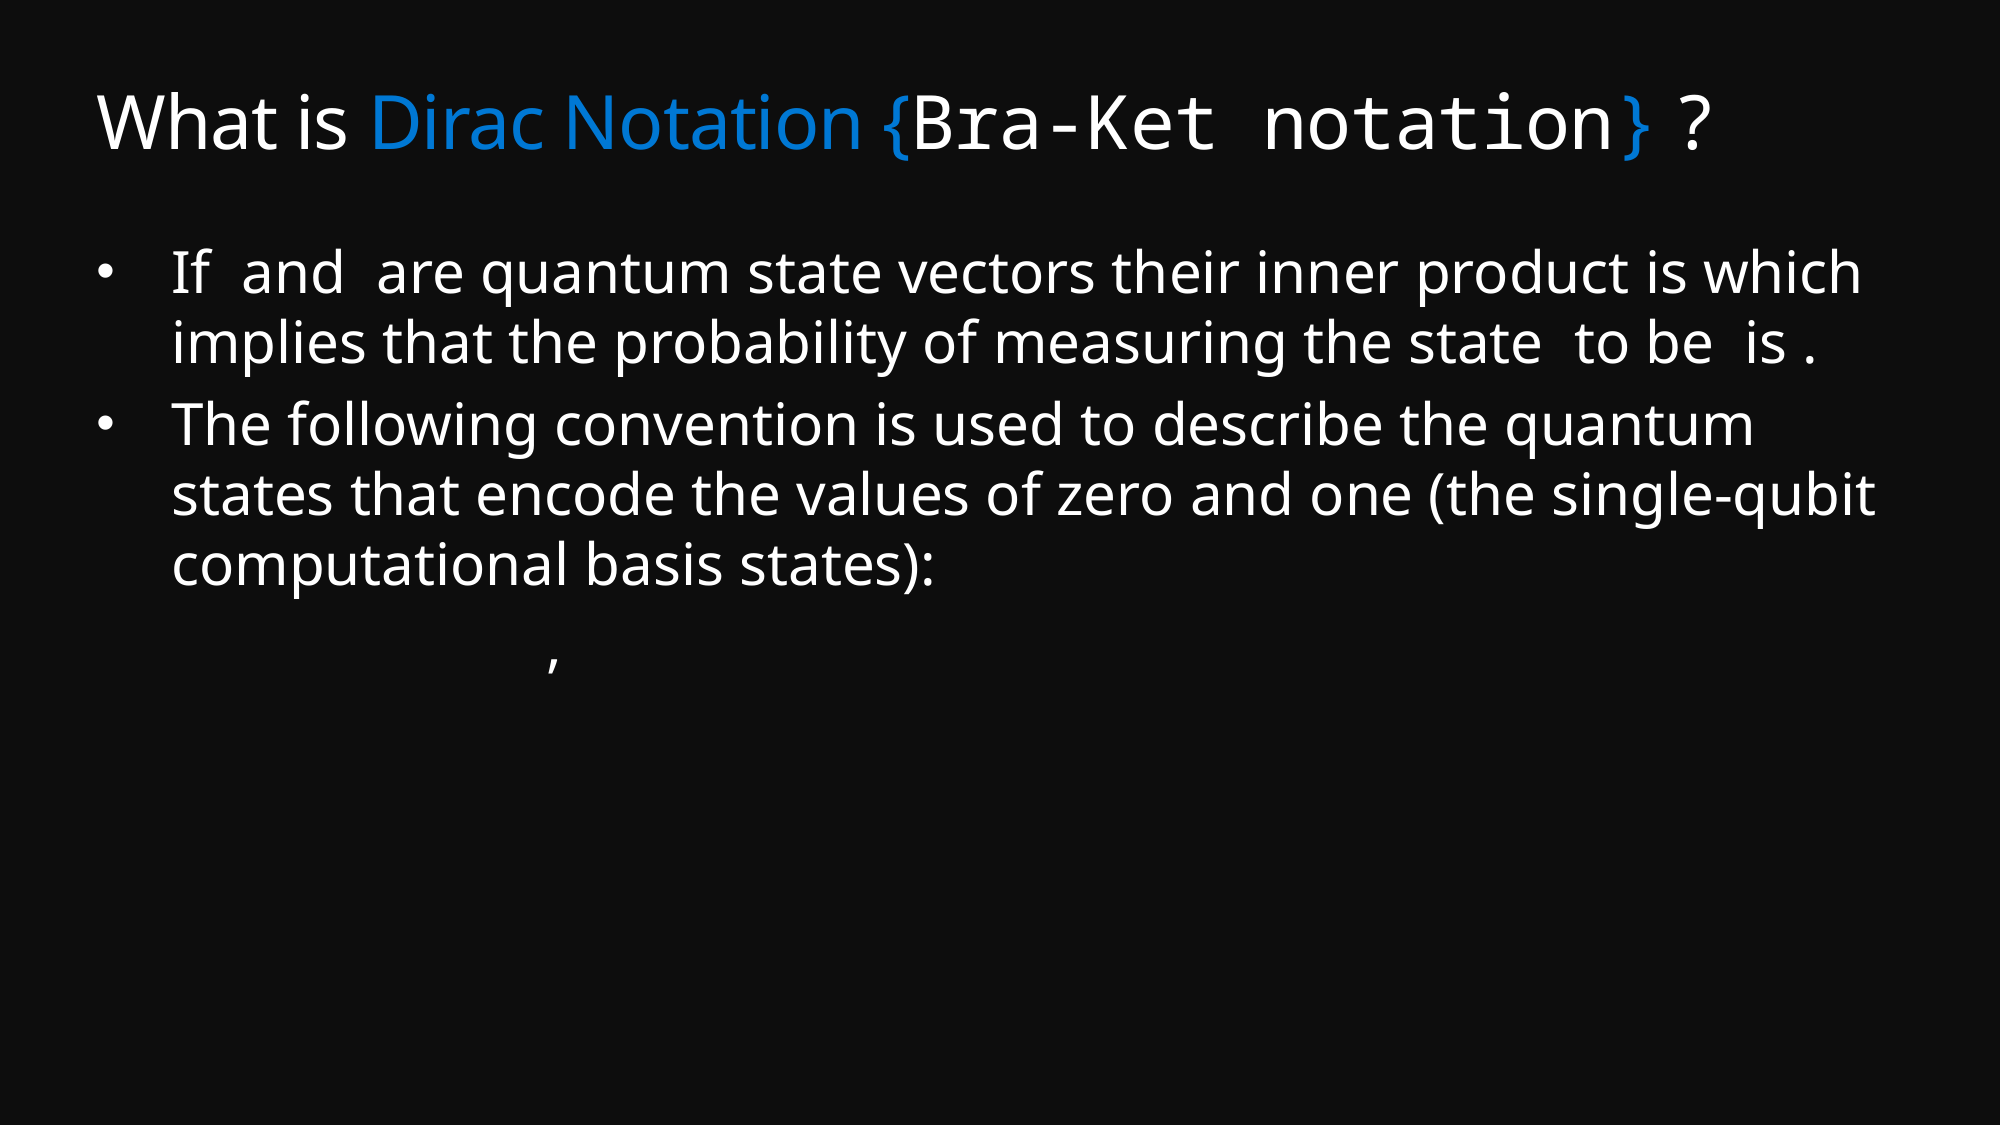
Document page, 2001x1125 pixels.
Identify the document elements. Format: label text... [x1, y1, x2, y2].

title What is Dirac Notation {Bra-Ket notation} ? [96, 75, 1904, 166]
